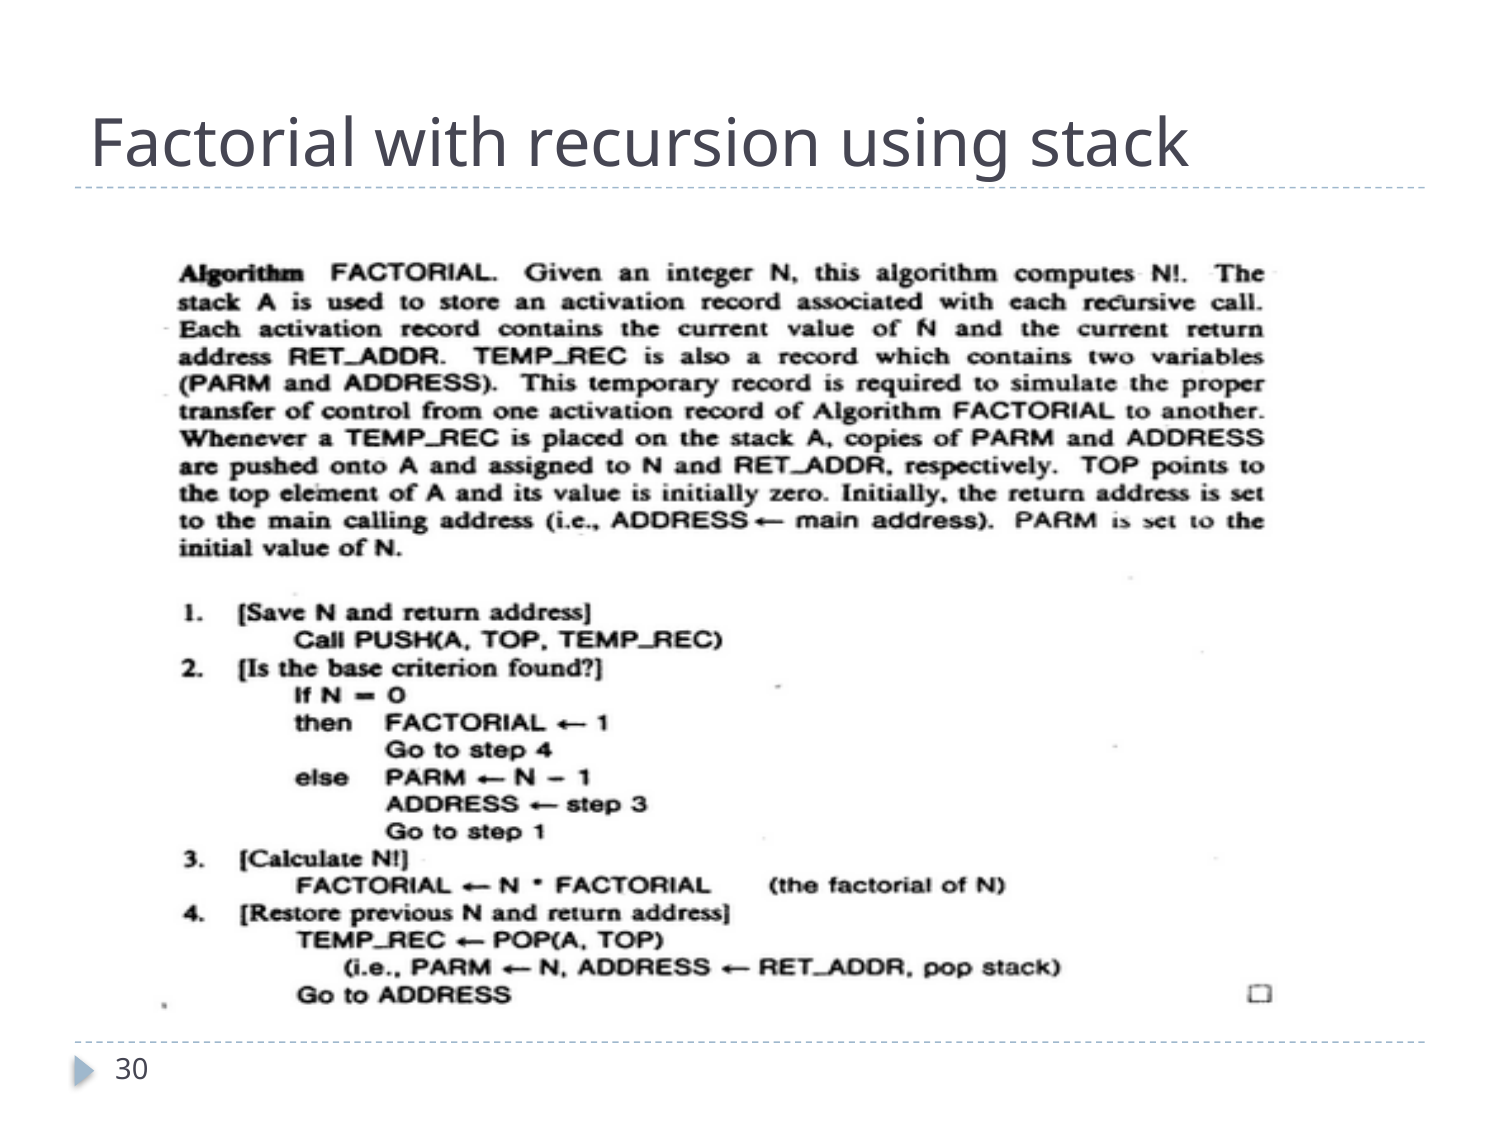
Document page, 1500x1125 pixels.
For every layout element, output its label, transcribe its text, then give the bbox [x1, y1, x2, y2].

picture [137, 249, 1288, 1013]
title Factorial with recursion using stack [75, 24, 1425, 188]
slide_number 30 [100, 1042, 426, 1103]
